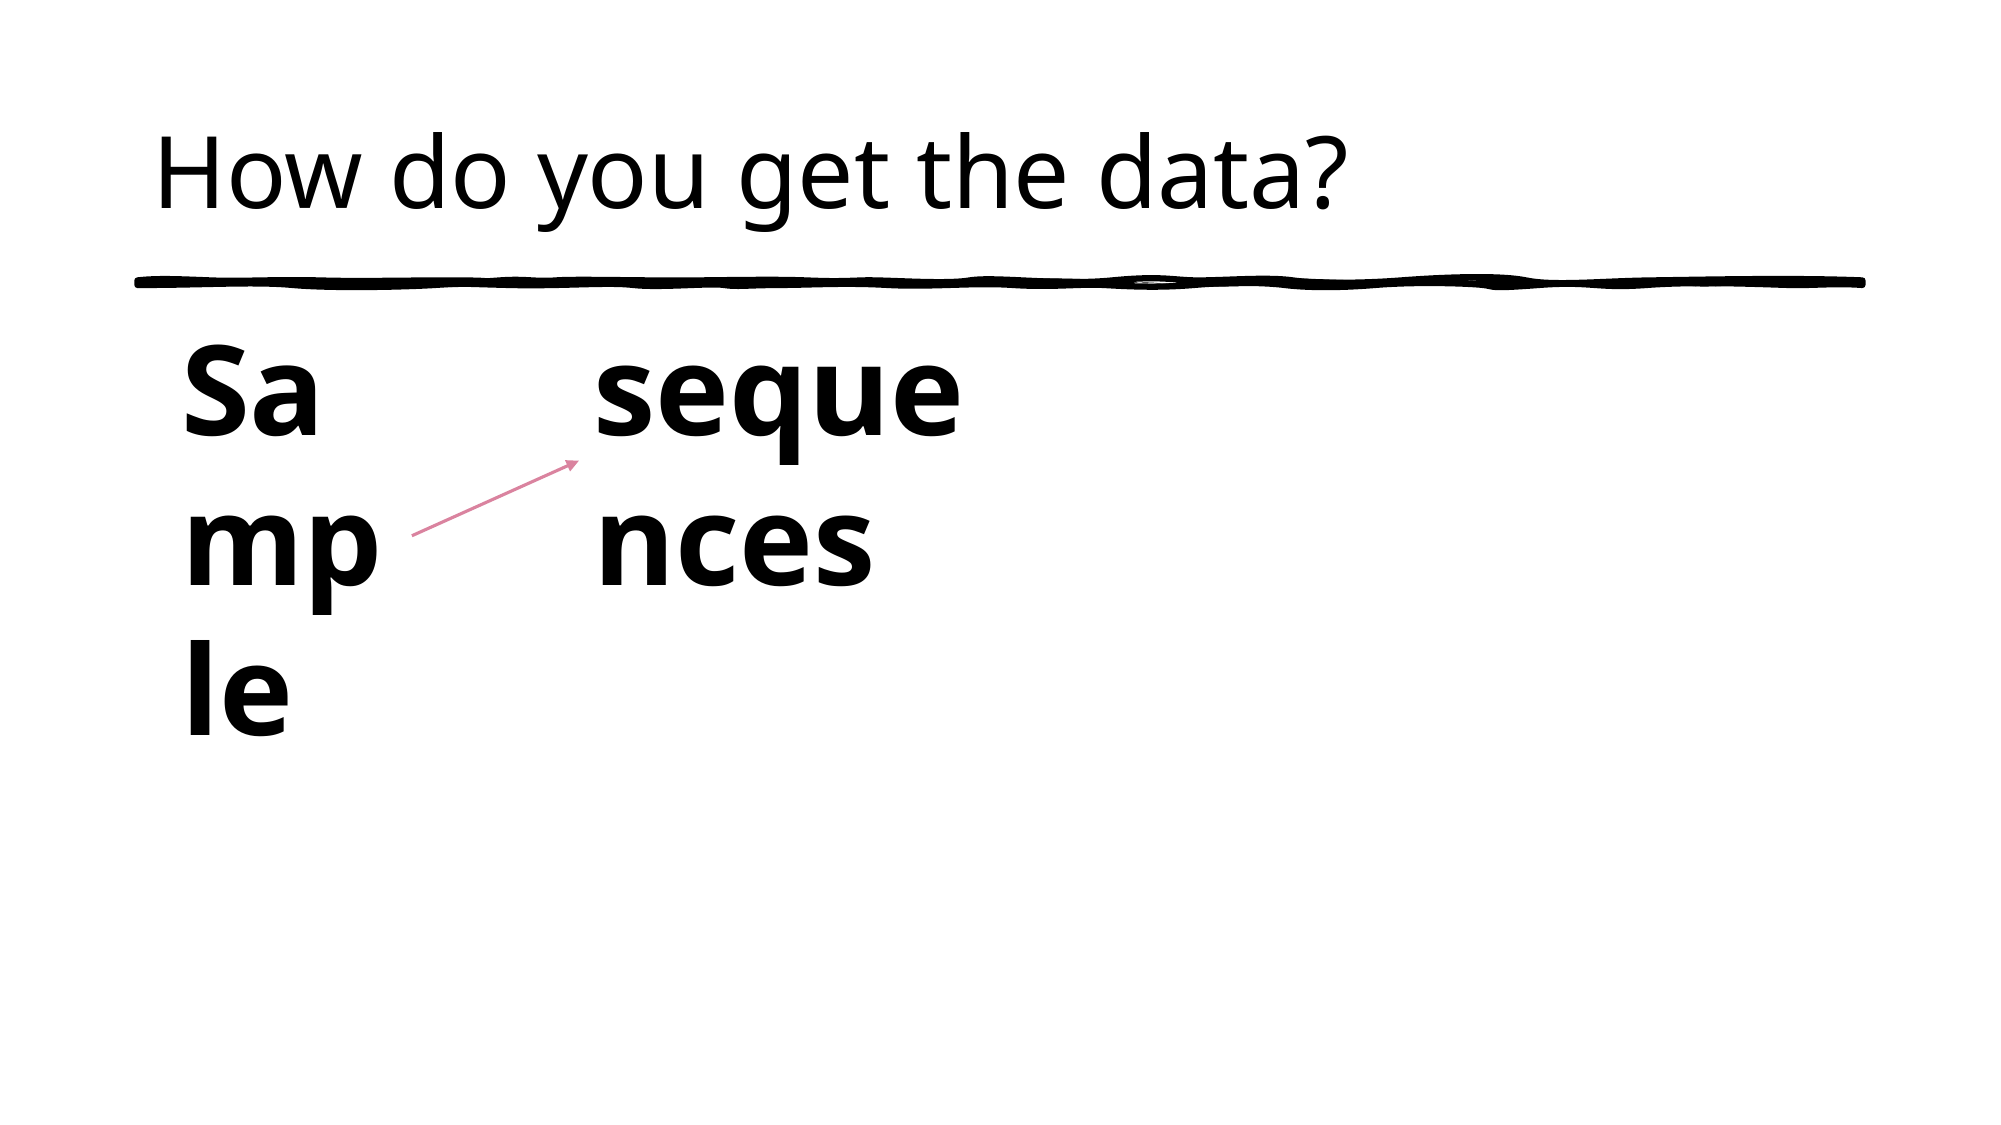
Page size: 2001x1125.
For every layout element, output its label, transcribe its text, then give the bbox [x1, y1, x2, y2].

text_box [166, 303, 1050, 470]
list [137, 356, 596, 669]
title How do you get the data? [137, 59, 1863, 278]
